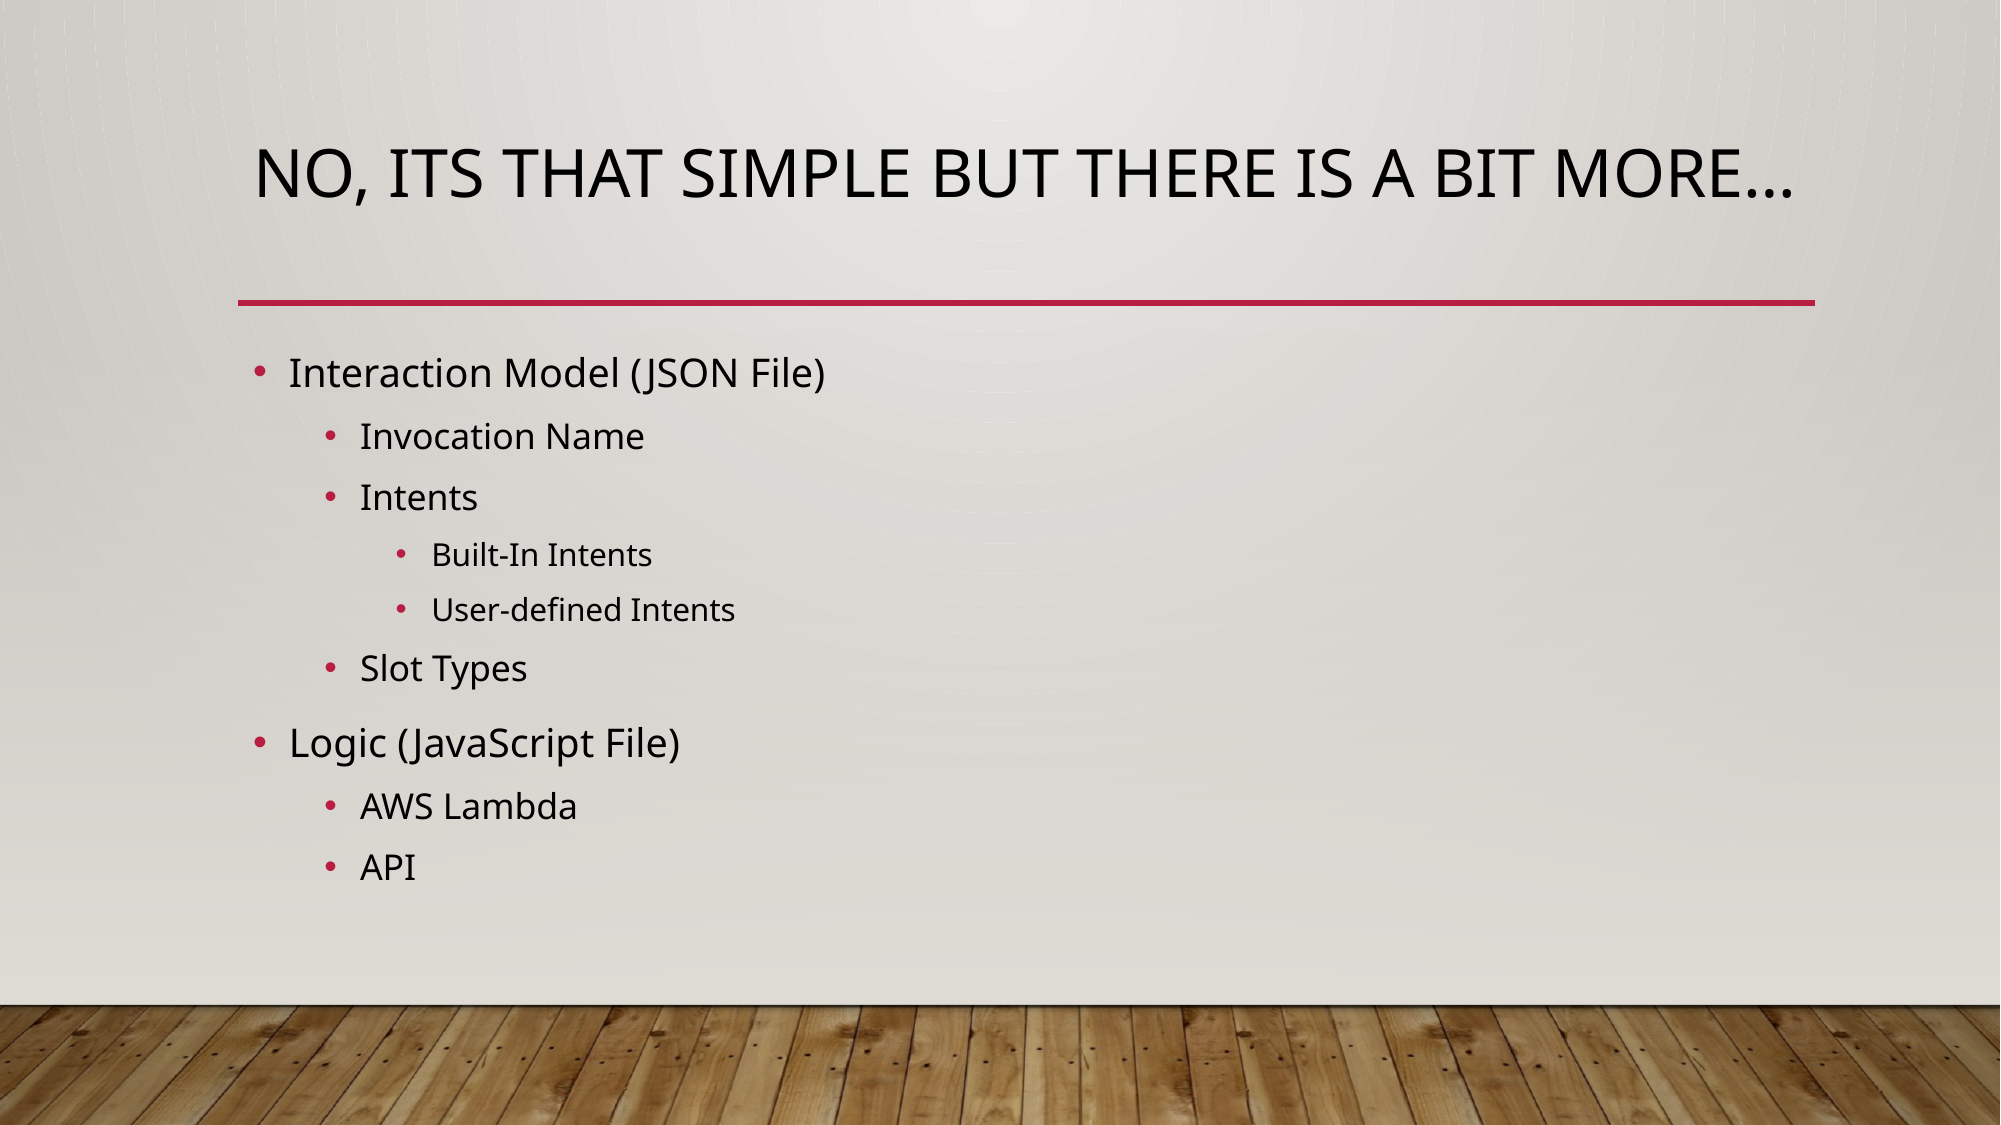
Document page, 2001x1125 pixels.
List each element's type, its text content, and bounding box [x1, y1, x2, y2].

picture [0, 1005, 2000, 1125]
list Interaction Model (JSON File) Invocation Name Intents Built-In Intents User-defined Intents Slot Types Logic (JavaScript File) AWS Lambda API [238, 330, 1814, 897]
title No, its that simple but there is a bit more… [238, 131, 1814, 305]
